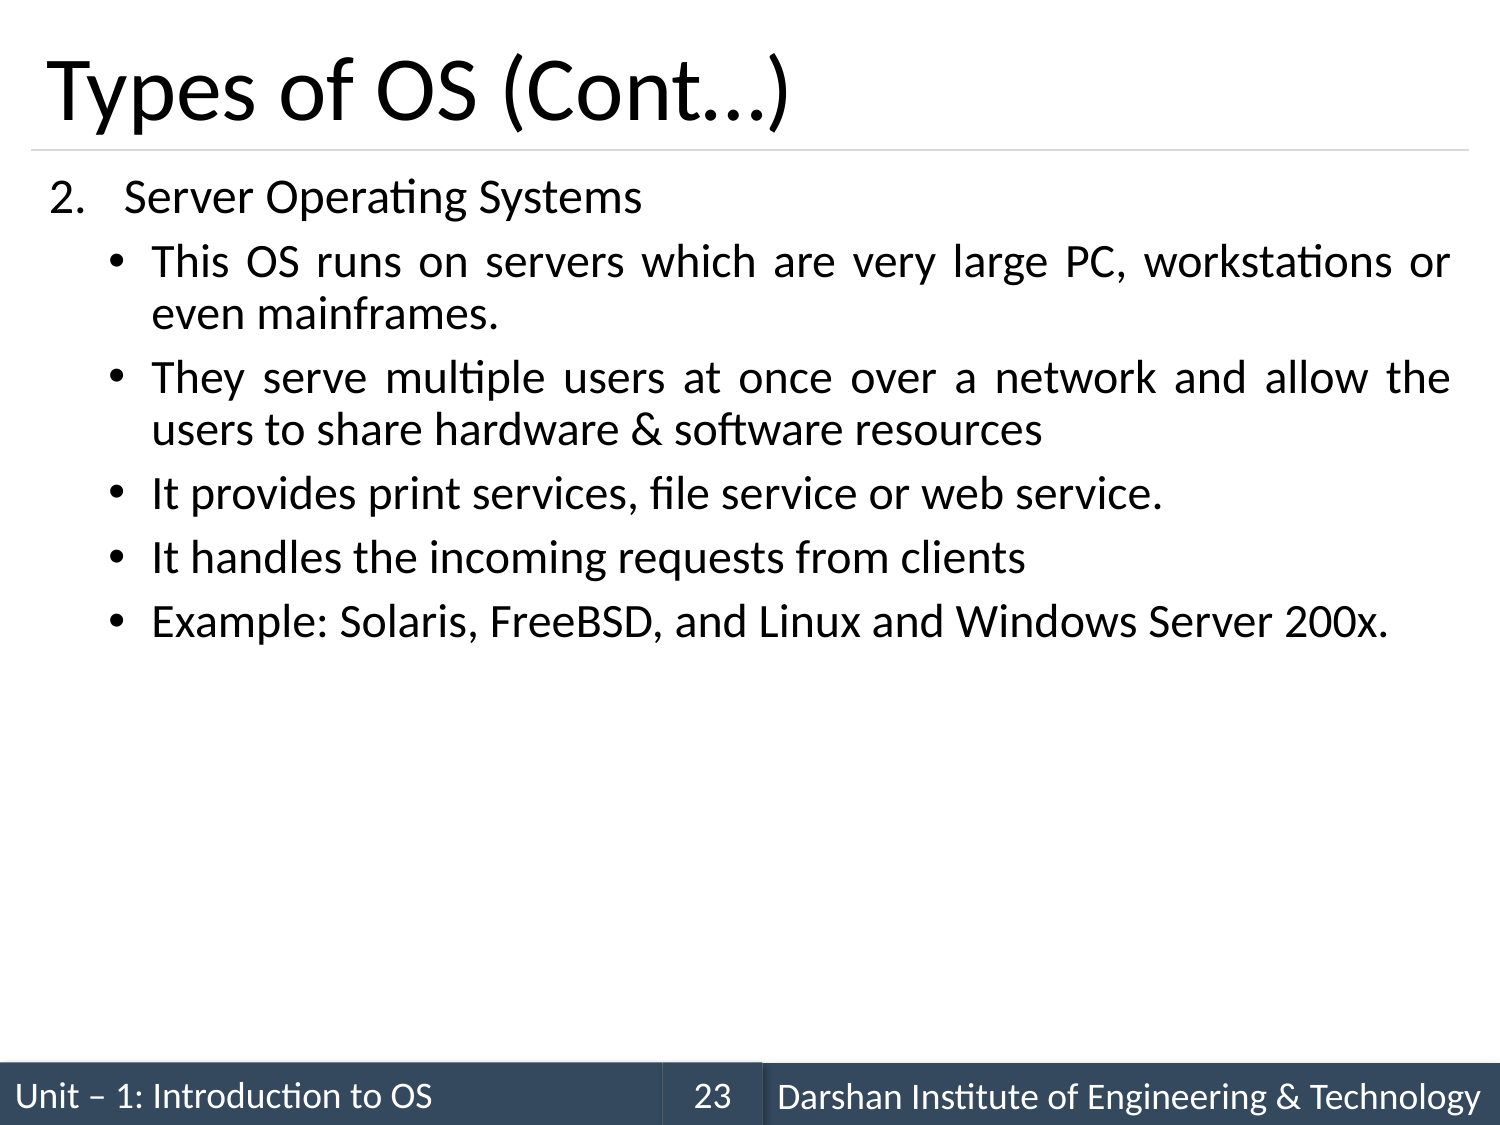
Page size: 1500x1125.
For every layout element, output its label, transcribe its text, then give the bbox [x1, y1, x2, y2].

list Server Operating Systems This OS runs on servers which are very large PC, workstations or even mainframes. They serve multiple users at once over a network and allow the users to share hardware & software resources It provides print services, file service or web service. It handles the incoming requests from clients Example: Solaris, FreeBSD, and Linux and Windows Server 200x. [31, 162, 1469, 1038]
title Types of OS (Cont…) [31, 17, 1469, 150]
